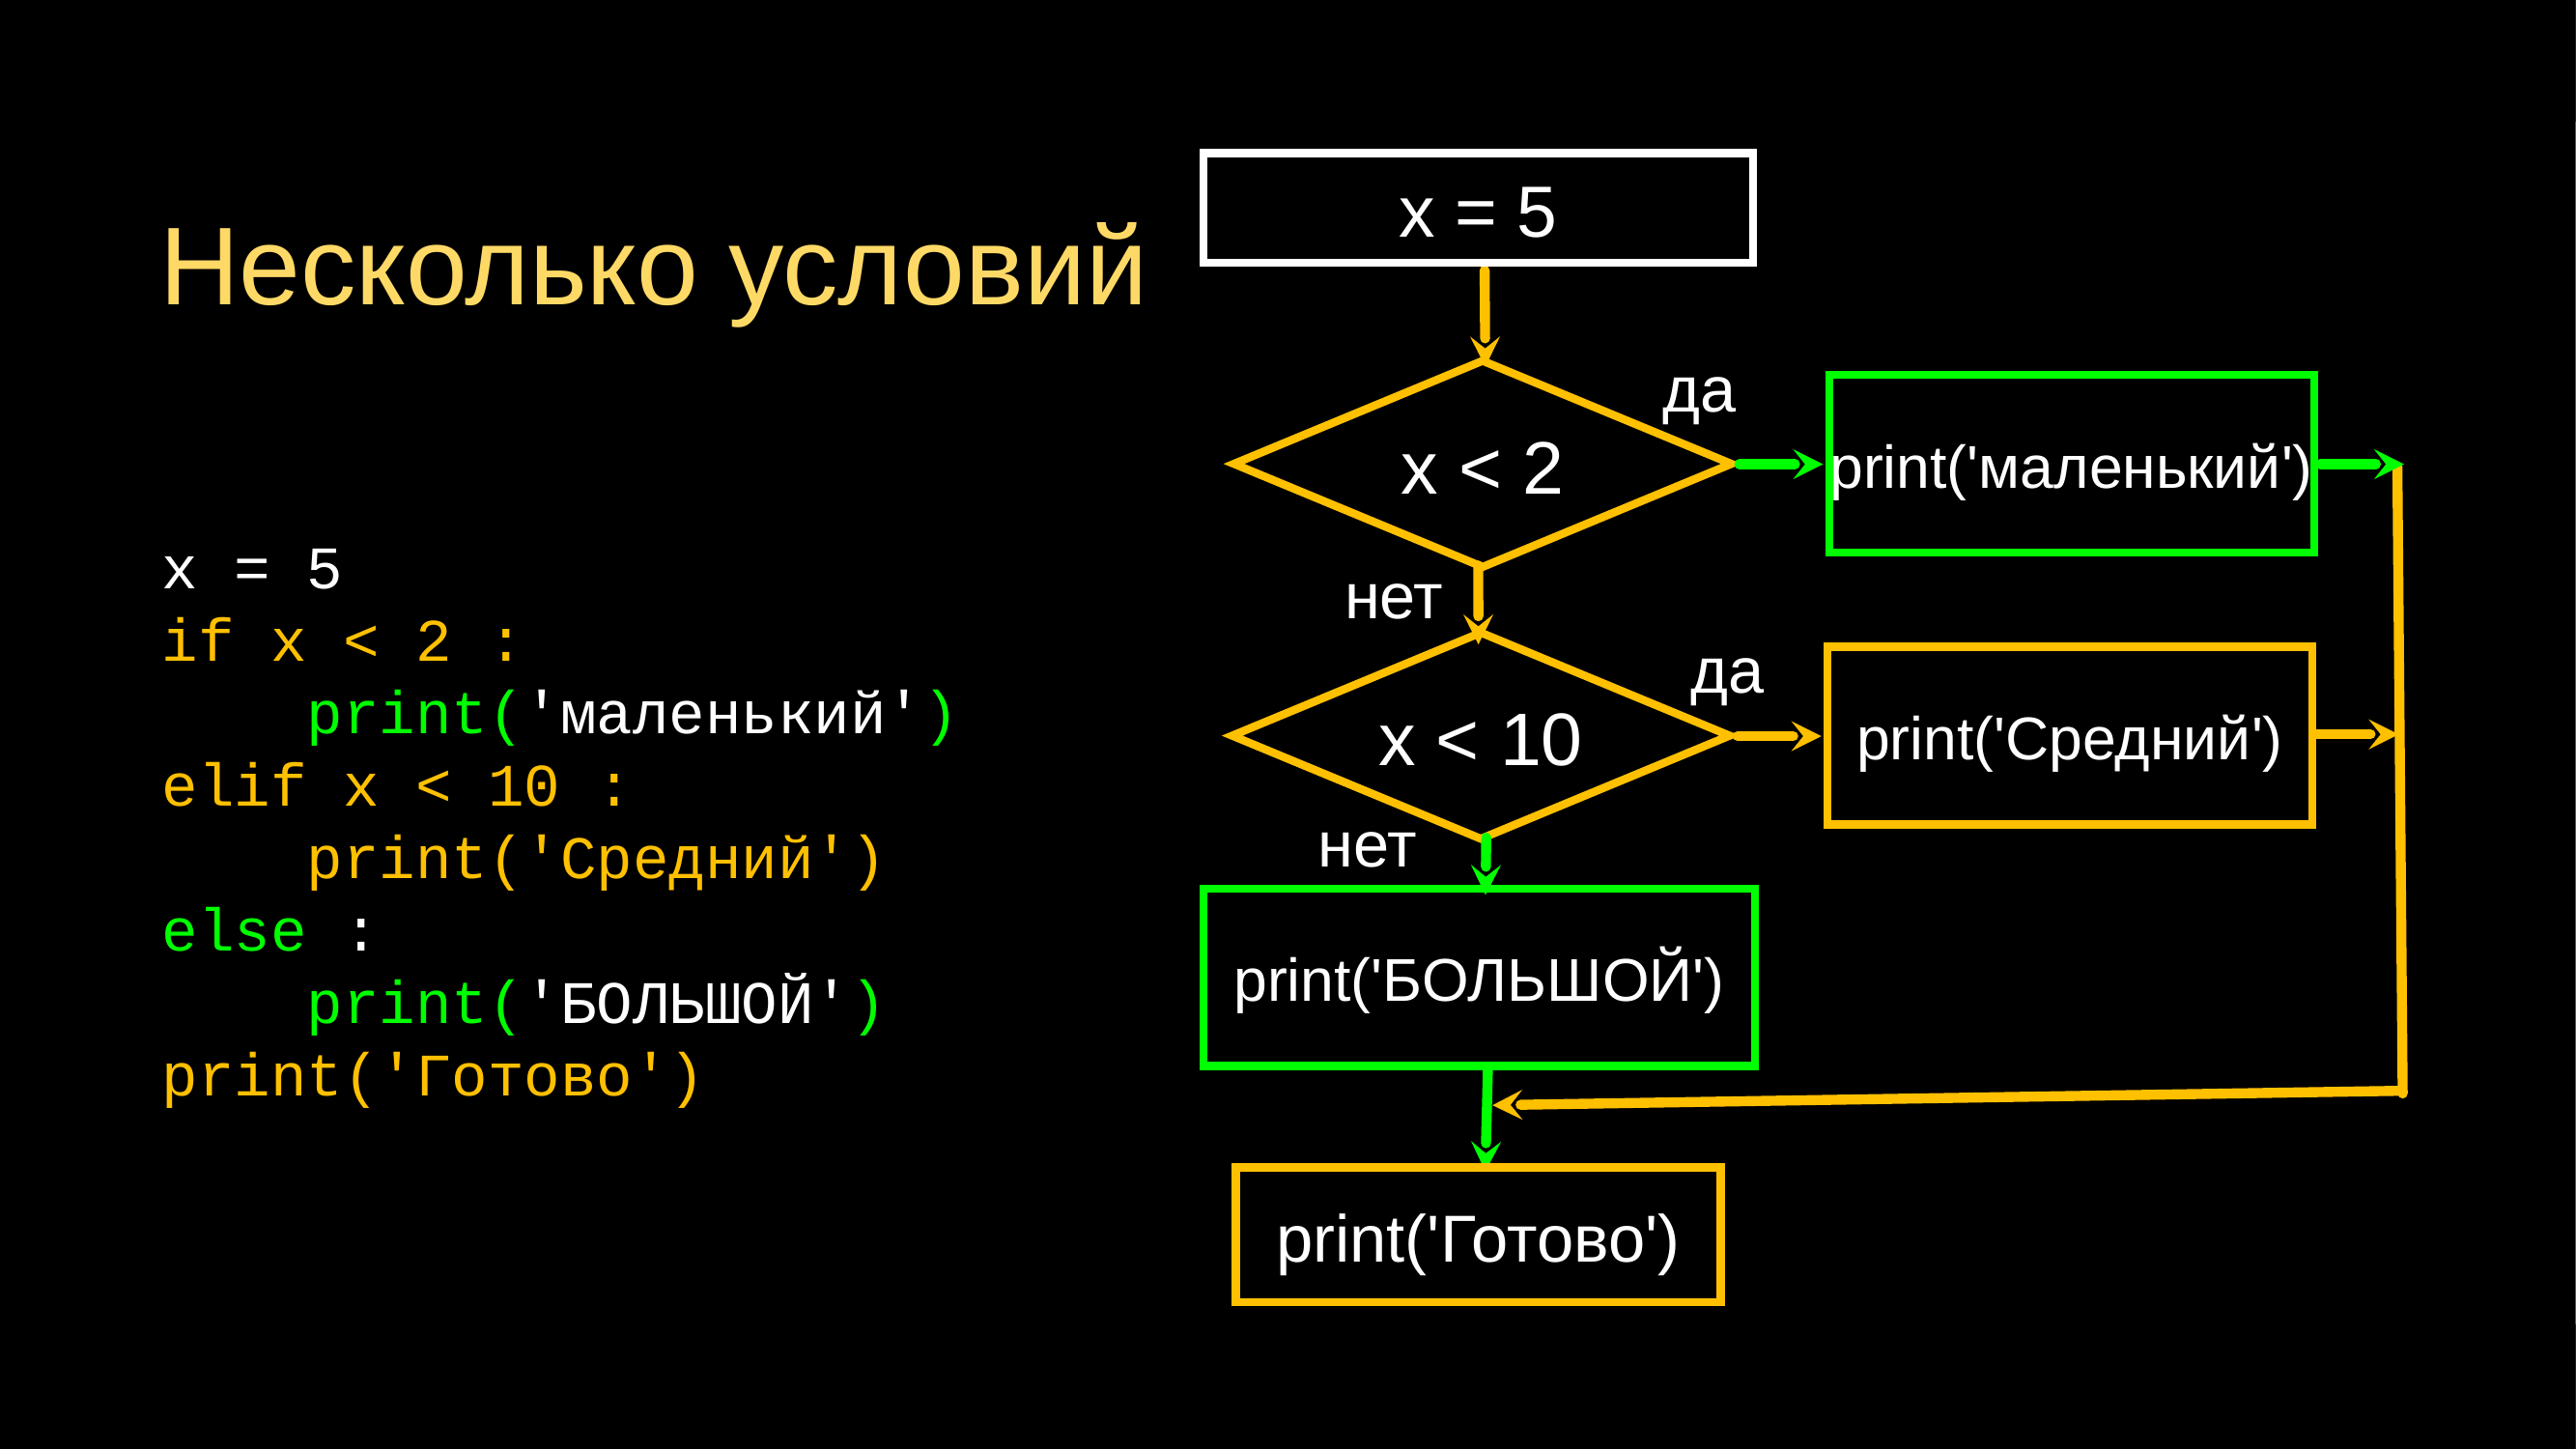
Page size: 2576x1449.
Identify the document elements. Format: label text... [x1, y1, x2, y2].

text_box x = 5 if x < 2 : print('маленький') elif x < 10 : print('Средний') else : print('БОЛЬШОЙ') print('Готово') [161, 465, 971, 1172]
title Несколько условий [103, 118, 1204, 403]
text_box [1485, 1066, 1488, 1172]
text_box print('маленький') [1828, 375, 2314, 554]
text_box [1492, 1090, 2401, 1106]
text_box x < 10 [1231, 634, 1730, 839]
text_box нет [1342, 554, 1447, 632]
text_box x = 5 [1203, 153, 1753, 263]
text_box нет [1316, 802, 1418, 881]
text_box да [1666, 628, 1789, 707]
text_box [2396, 470, 2403, 1094]
text_box print('Средний') [1826, 646, 2312, 825]
text_box print('Готово') [1235, 1167, 1721, 1303]
text_box print('БОЛЬШОЙ') [1203, 888, 1755, 1066]
text_box x < 2 [1233, 362, 1732, 567]
text_box да [1644, 347, 1755, 426]
